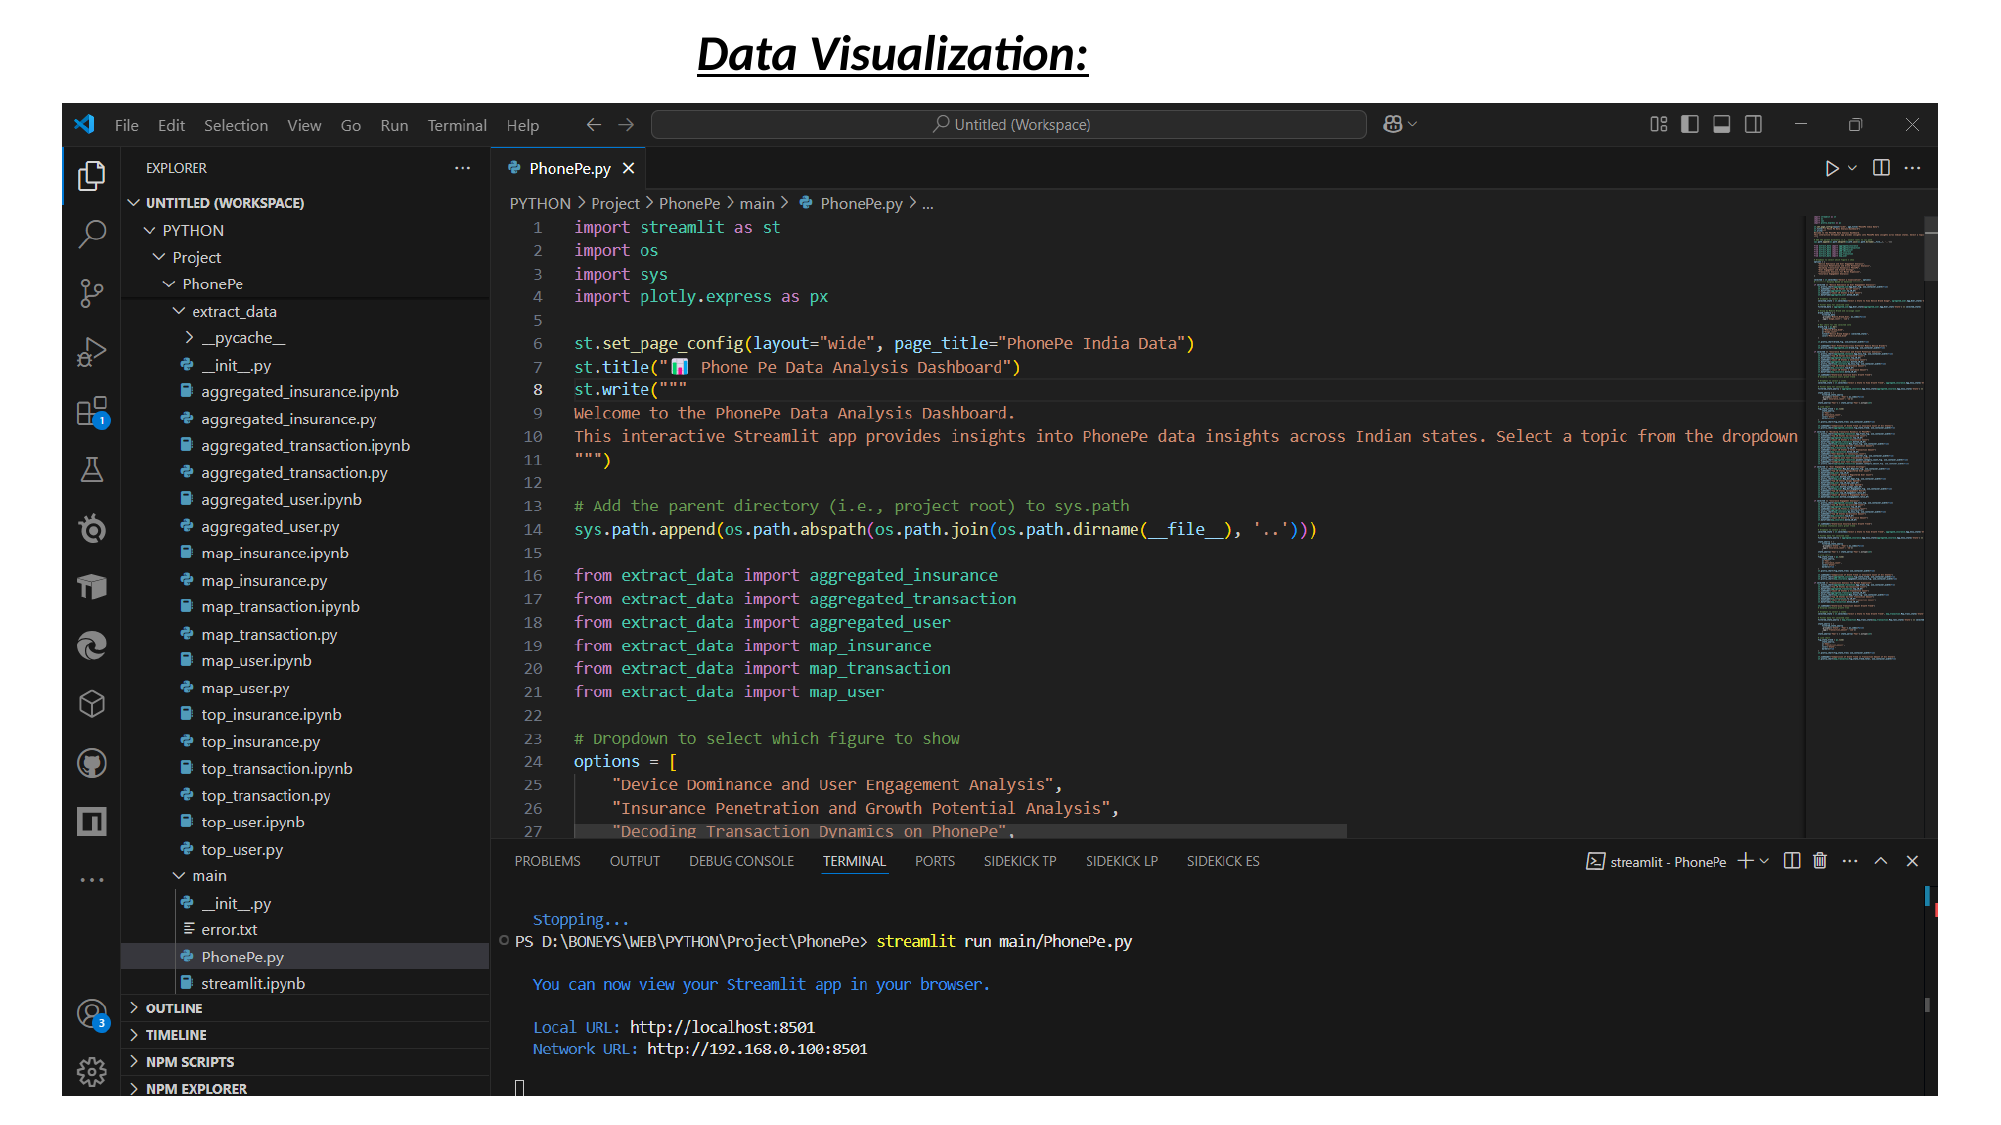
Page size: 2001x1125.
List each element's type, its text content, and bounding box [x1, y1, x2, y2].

text_box Data Visualization: [682, 12, 1105, 88]
picture [62, 103, 1938, 1096]
